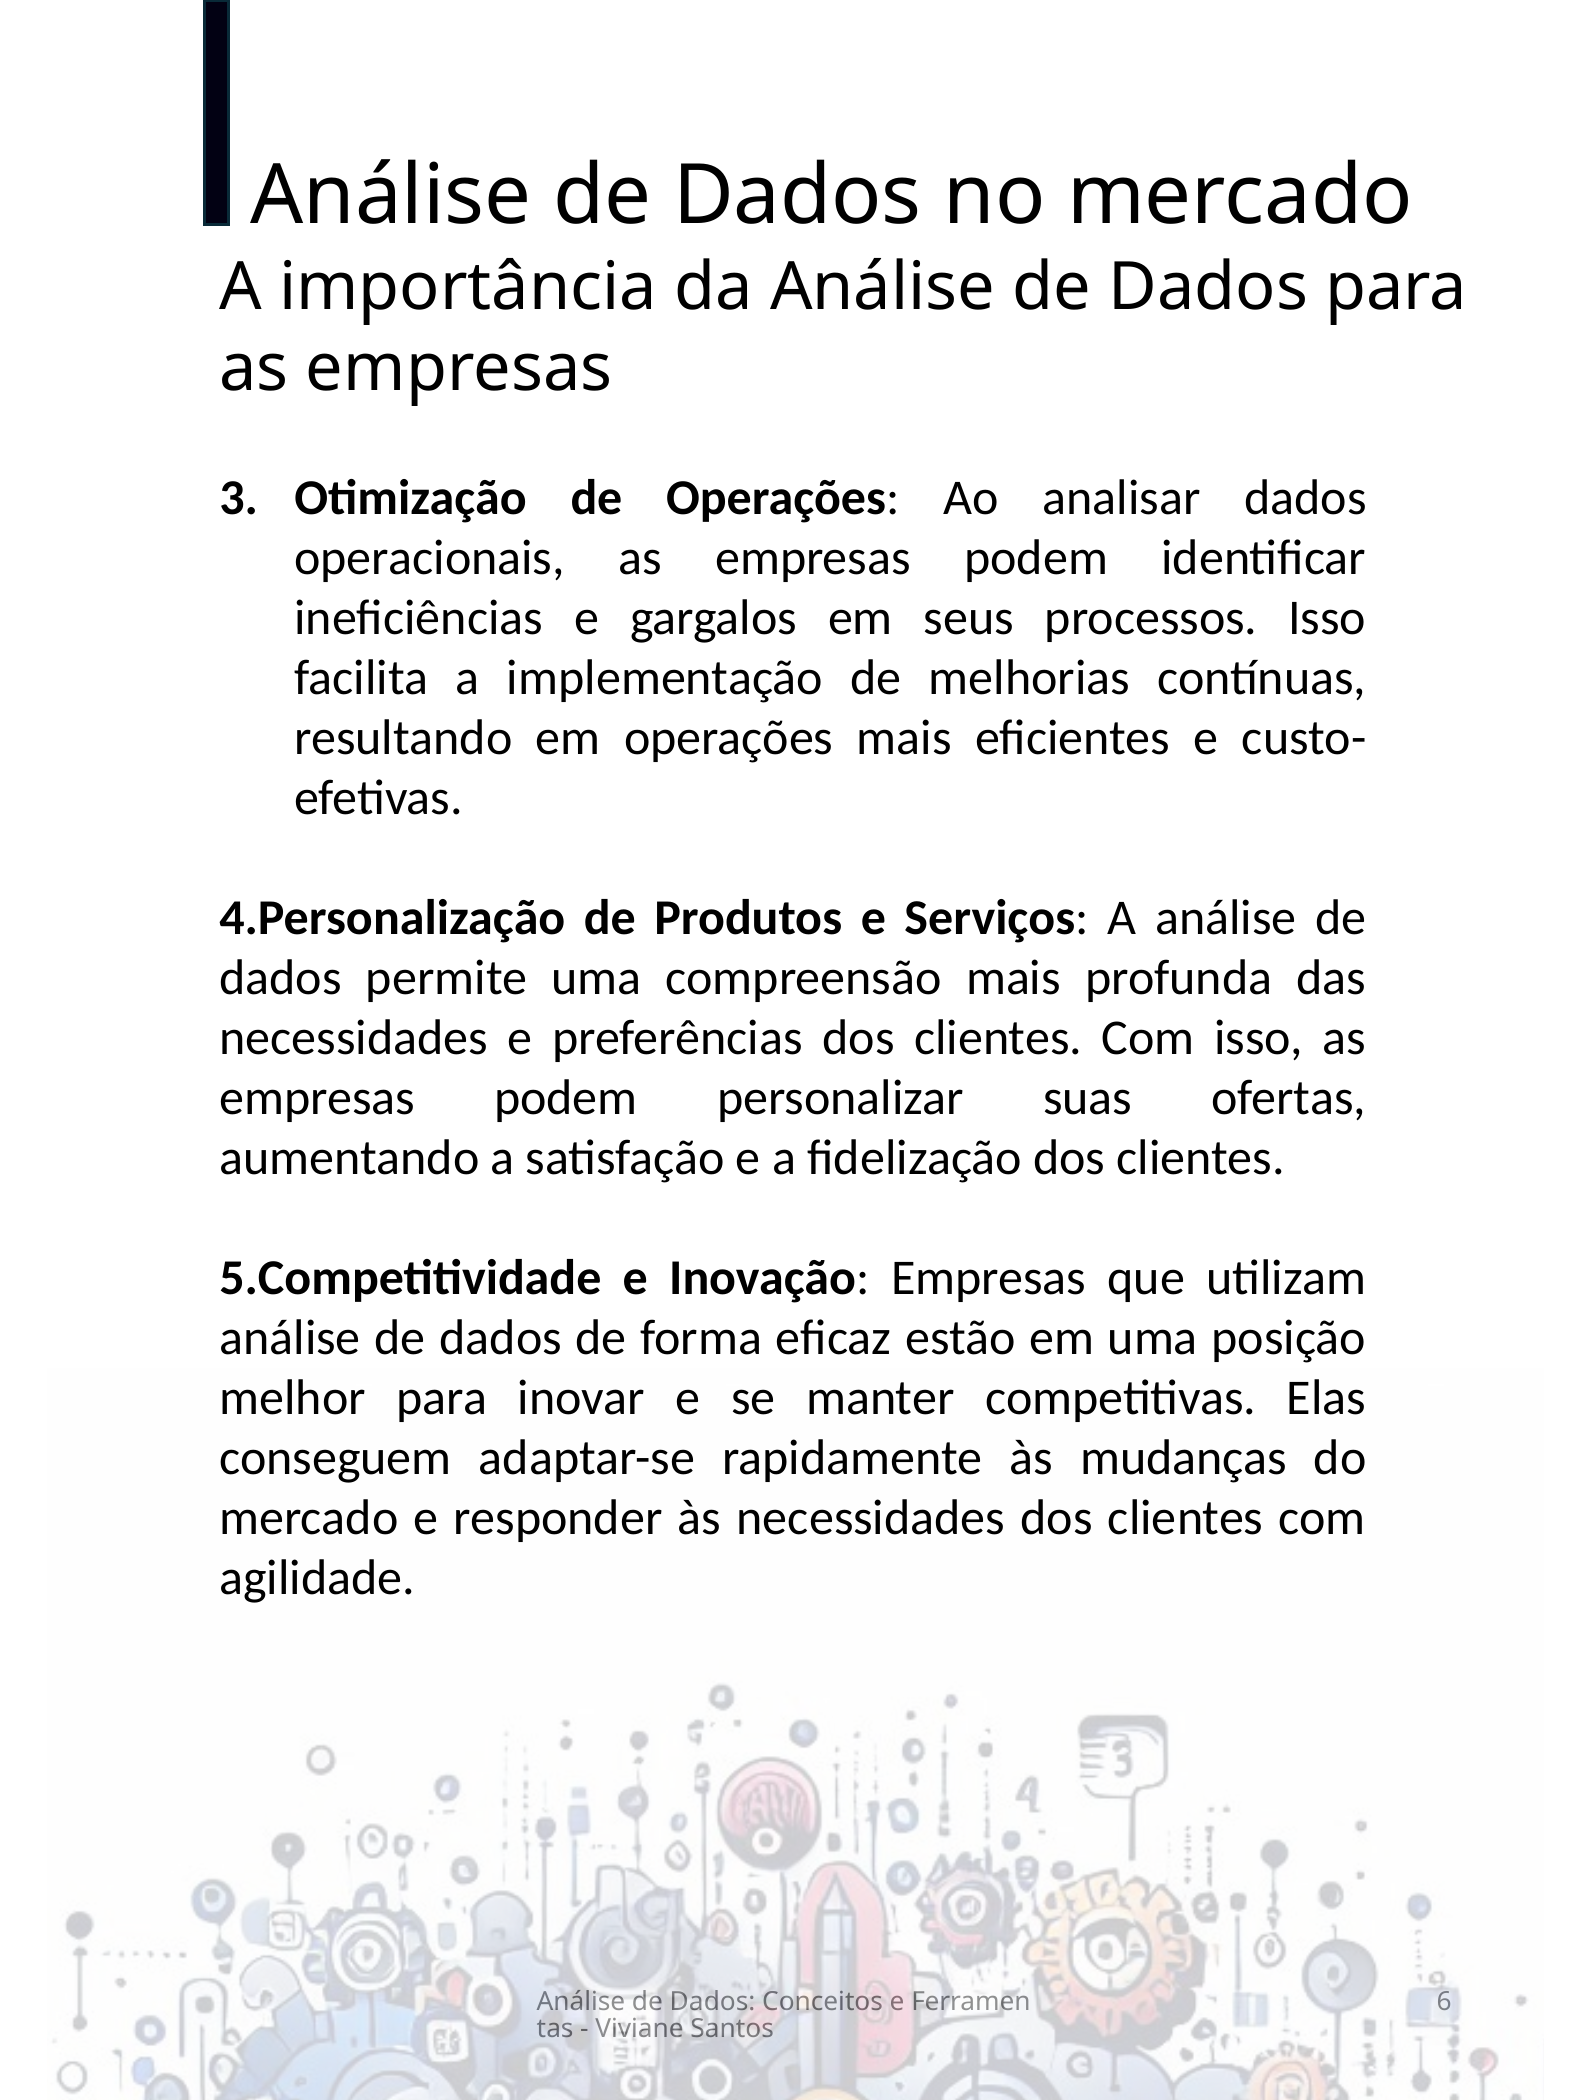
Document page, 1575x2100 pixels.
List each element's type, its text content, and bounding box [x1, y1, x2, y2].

text_box A importância da Análise de Dados para as empresas [204, 235, 1544, 411]
text_box Análise de Dados no mercado [235, 132, 1524, 235]
text_box Otimização de Operações: Ao analisar dados operacionais, as empresas podem identificar ineficiências e gargalos em seus processos. Isso facilita a implementação de melhorias contínuas, resultando em operações mais eficientes e custo-efetivas. Personalização de Produtos e Serviços: A análise de dados permite uma compreensão mais profunda das necessidades e preferências dos clientes. Com isso, as empresas podem personalizar suas ofertas, aumentando a satisfação e a fidelização dos clientes. Competitividade e Inovação: Empresas que utilizam análise de dados de forma eficaz estão em uma posição melhor para inovar e se manter competitivas. Elas conseguem adaptar-se rapidamente às mudanças do mercado e responder às necessidades dos clientes com agilidade. [204, 457, 1382, 1367]
picture [46, 1367, 1545, 2100]
text_box [203, 0, 230, 226]
